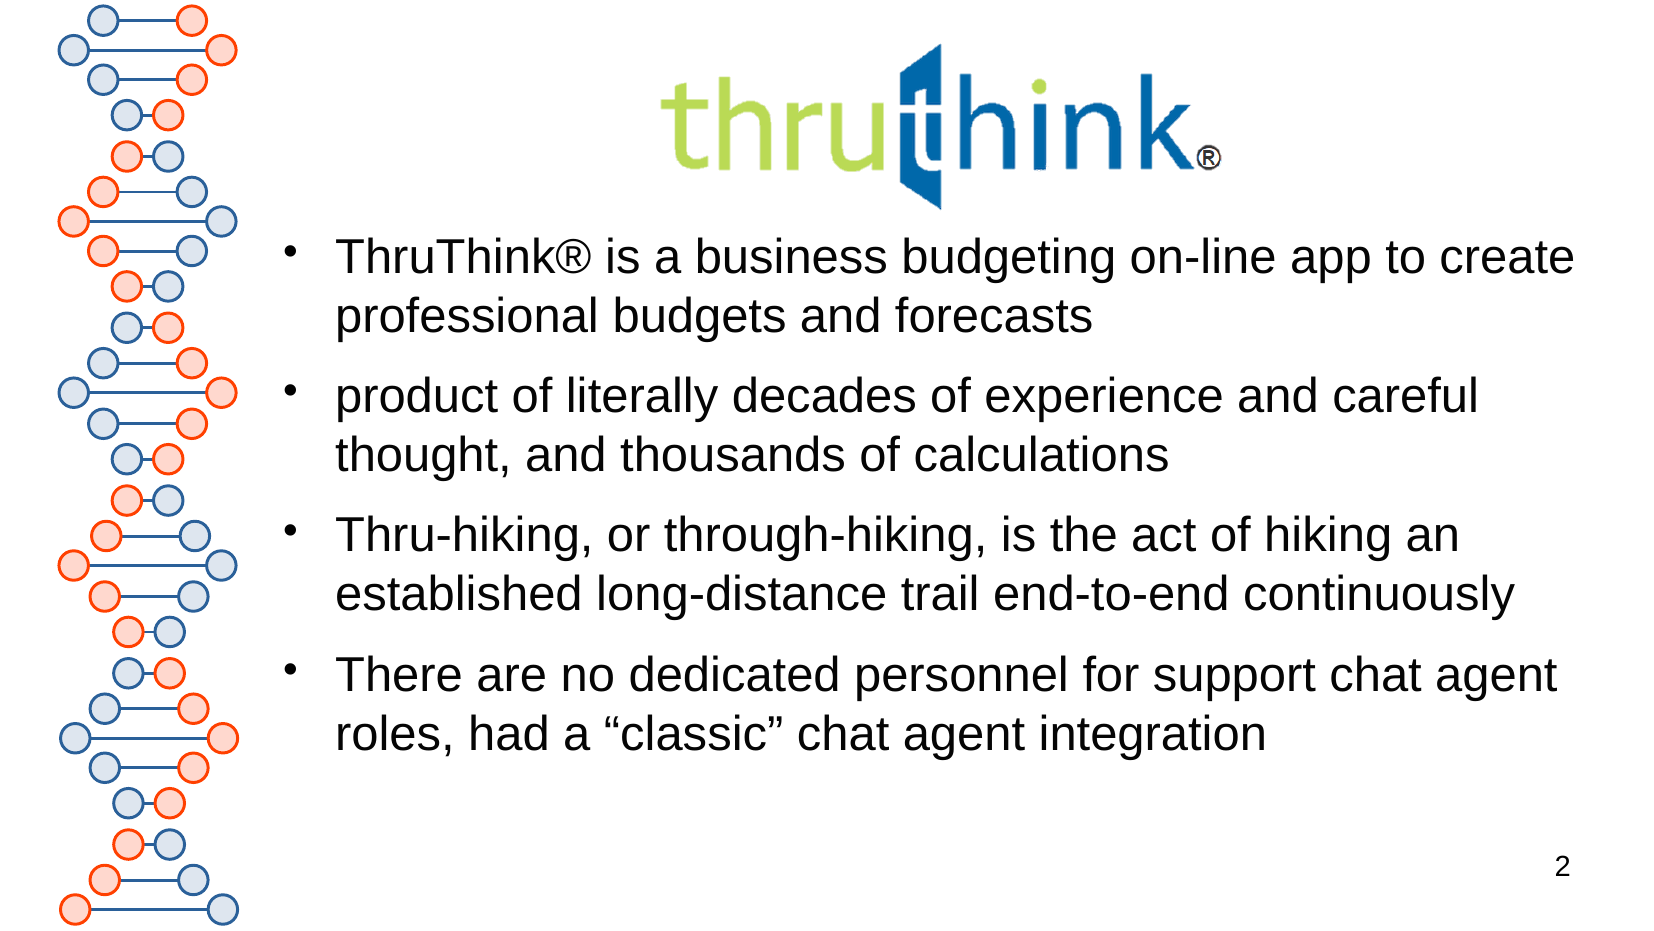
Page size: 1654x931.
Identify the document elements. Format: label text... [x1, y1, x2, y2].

slide_number 2 [1185, 847, 1571, 912]
picture [653, 39, 1231, 216]
list ThruThink® is a business budgeting on-line app to create professional budgets and forecasts product of literally decades of experience and careful thought, and thousands of calculations Thru-hiking, or through-hiking, is the act of hiking an established long-distance trail end-to-end continuously There are no dedicated personnel for support chat agent roles, had a “classic” chat agent integration [265, 224, 1595, 764]
